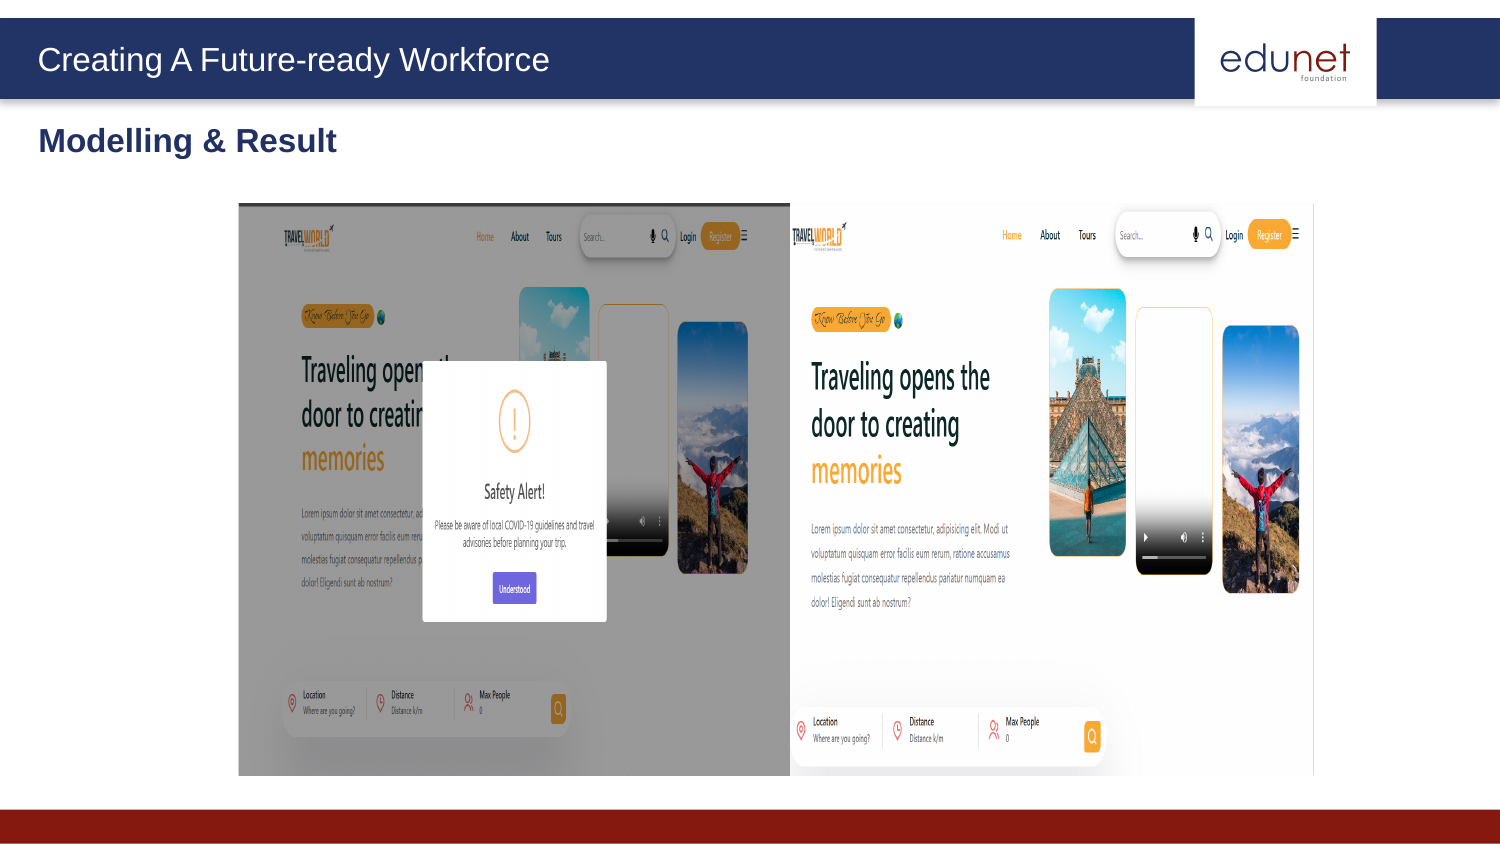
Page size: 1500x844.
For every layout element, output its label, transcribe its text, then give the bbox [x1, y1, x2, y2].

picture [1215, 38, 1356, 86]
picture [238, 203, 1314, 776]
text_box Modelling & Result [23, 112, 750, 167]
